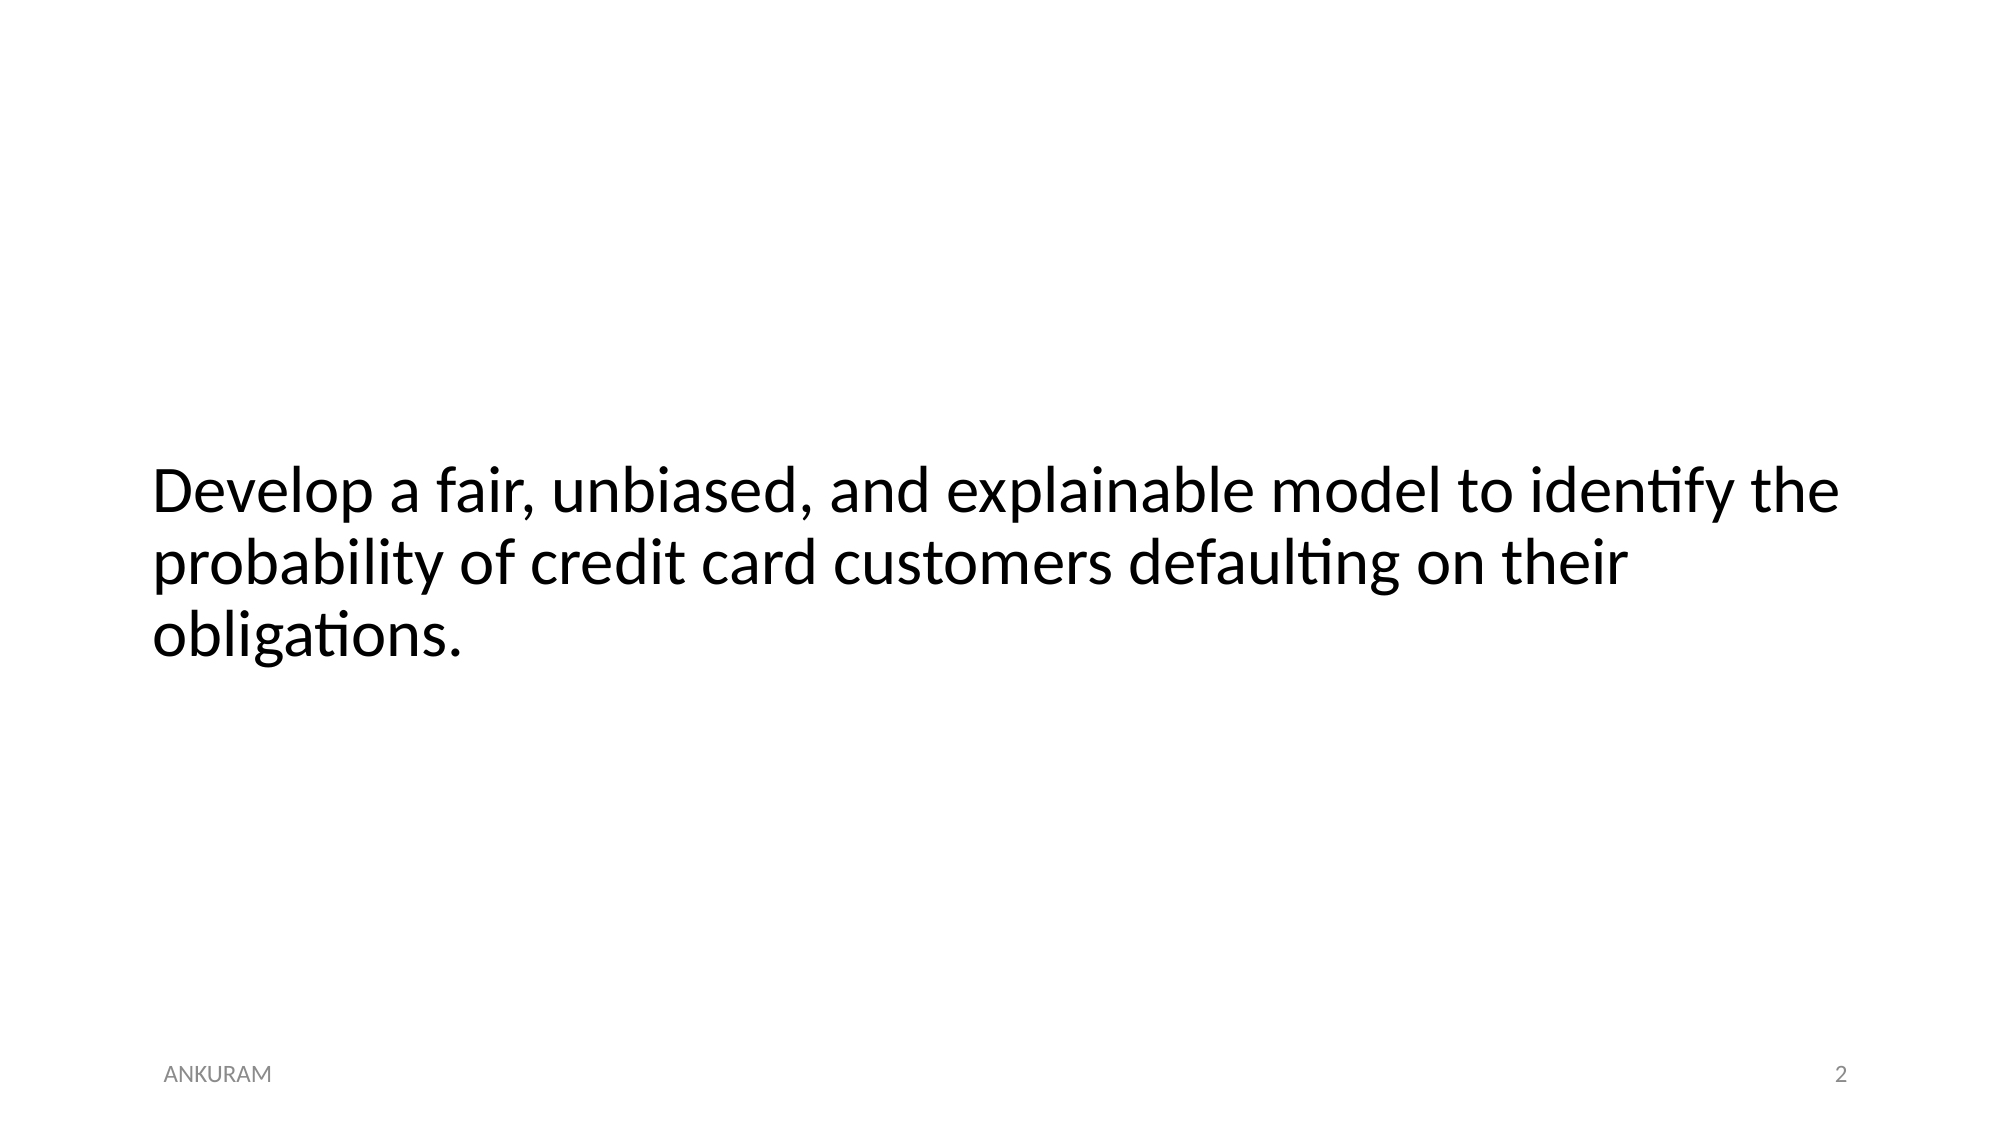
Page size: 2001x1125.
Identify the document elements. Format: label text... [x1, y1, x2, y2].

title Develop a fair, unbiased, and explainable model to identify the probability of credit card customers defaulting on their obligations. [137, 351, 1863, 774]
slide_number 2 [1412, 1042, 1863, 1103]
footer ANKURAM [125, 1042, 310, 1103]
